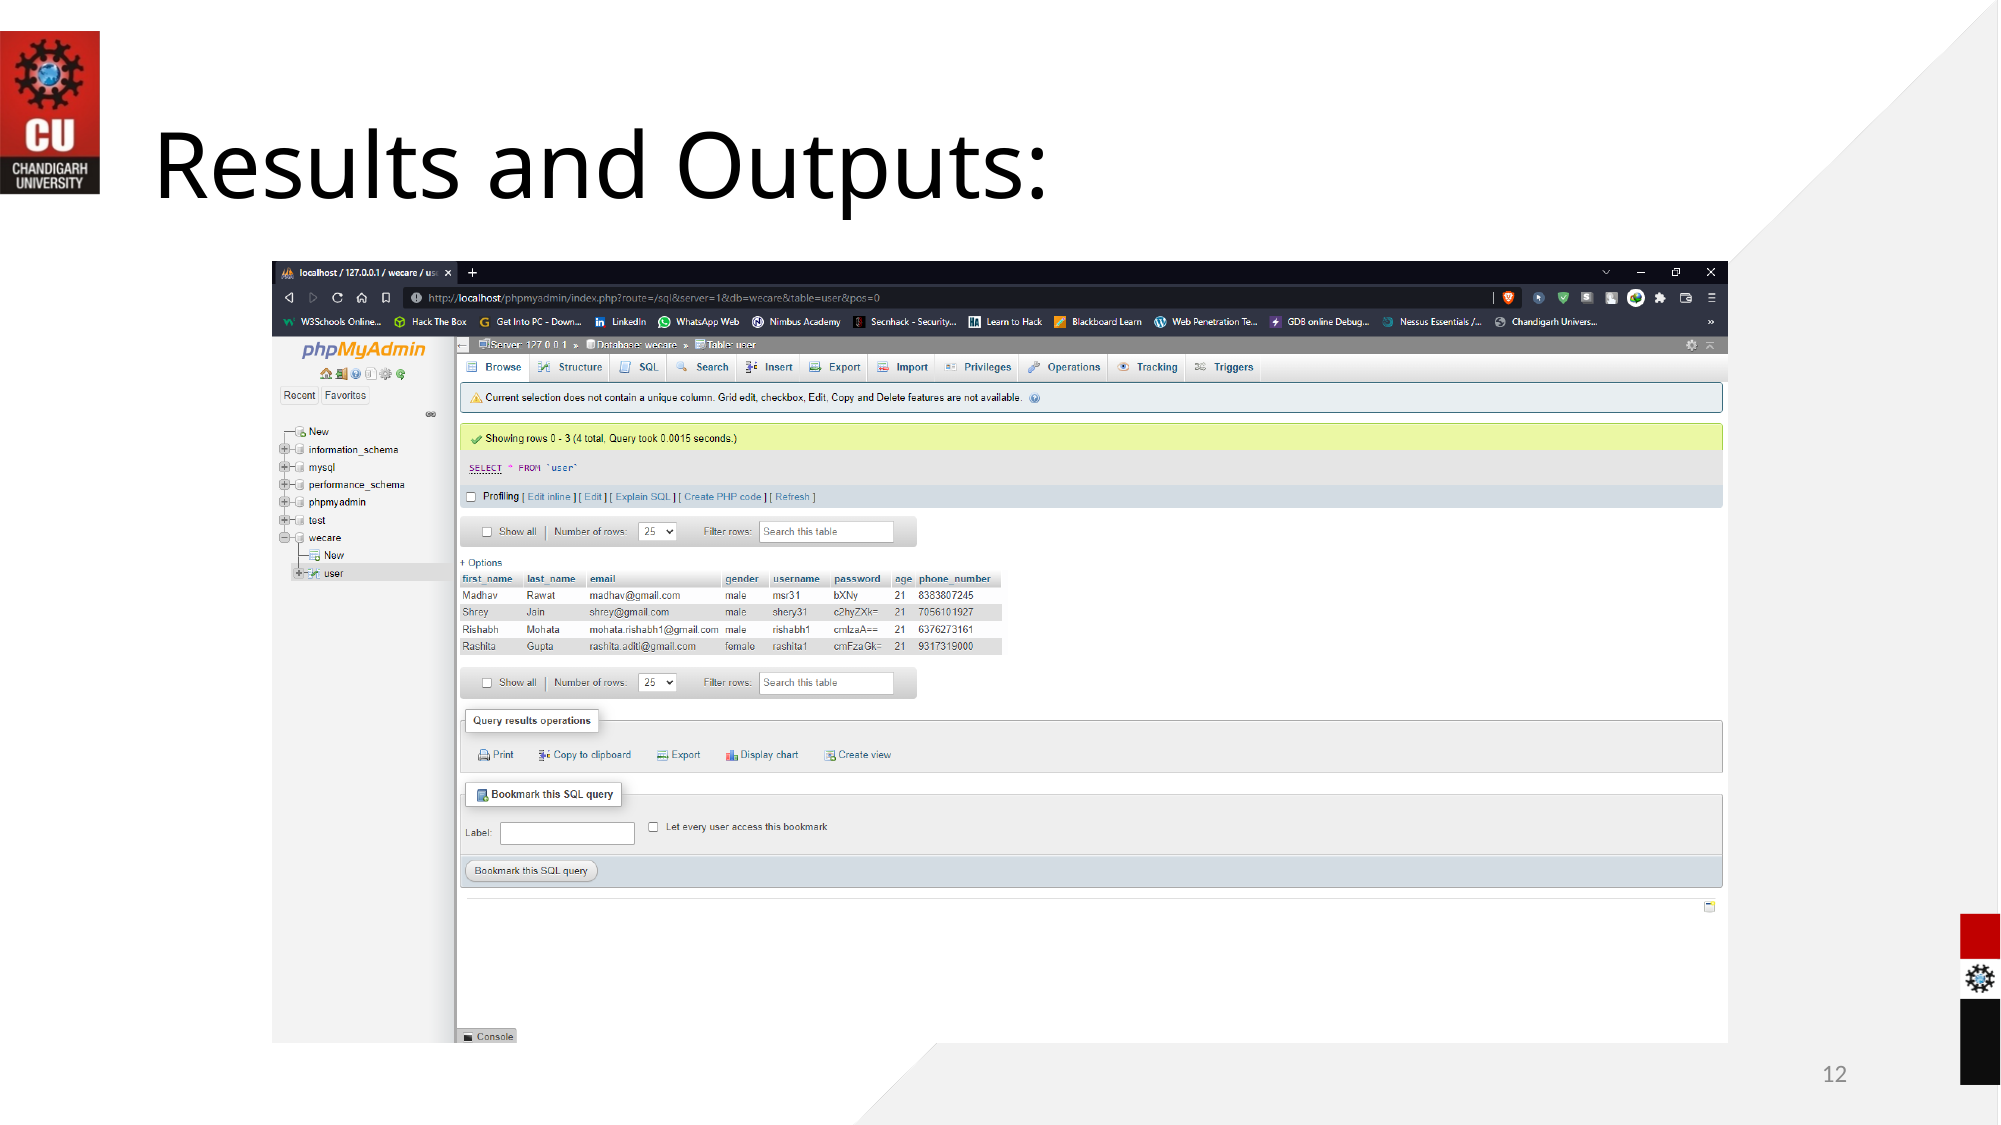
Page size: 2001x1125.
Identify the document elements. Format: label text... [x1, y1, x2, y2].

picture [0, 0, 2001, 1125]
slide_number 12 [1412, 1042, 1863, 1103]
title Results and Outputs: [137, 59, 1863, 278]
